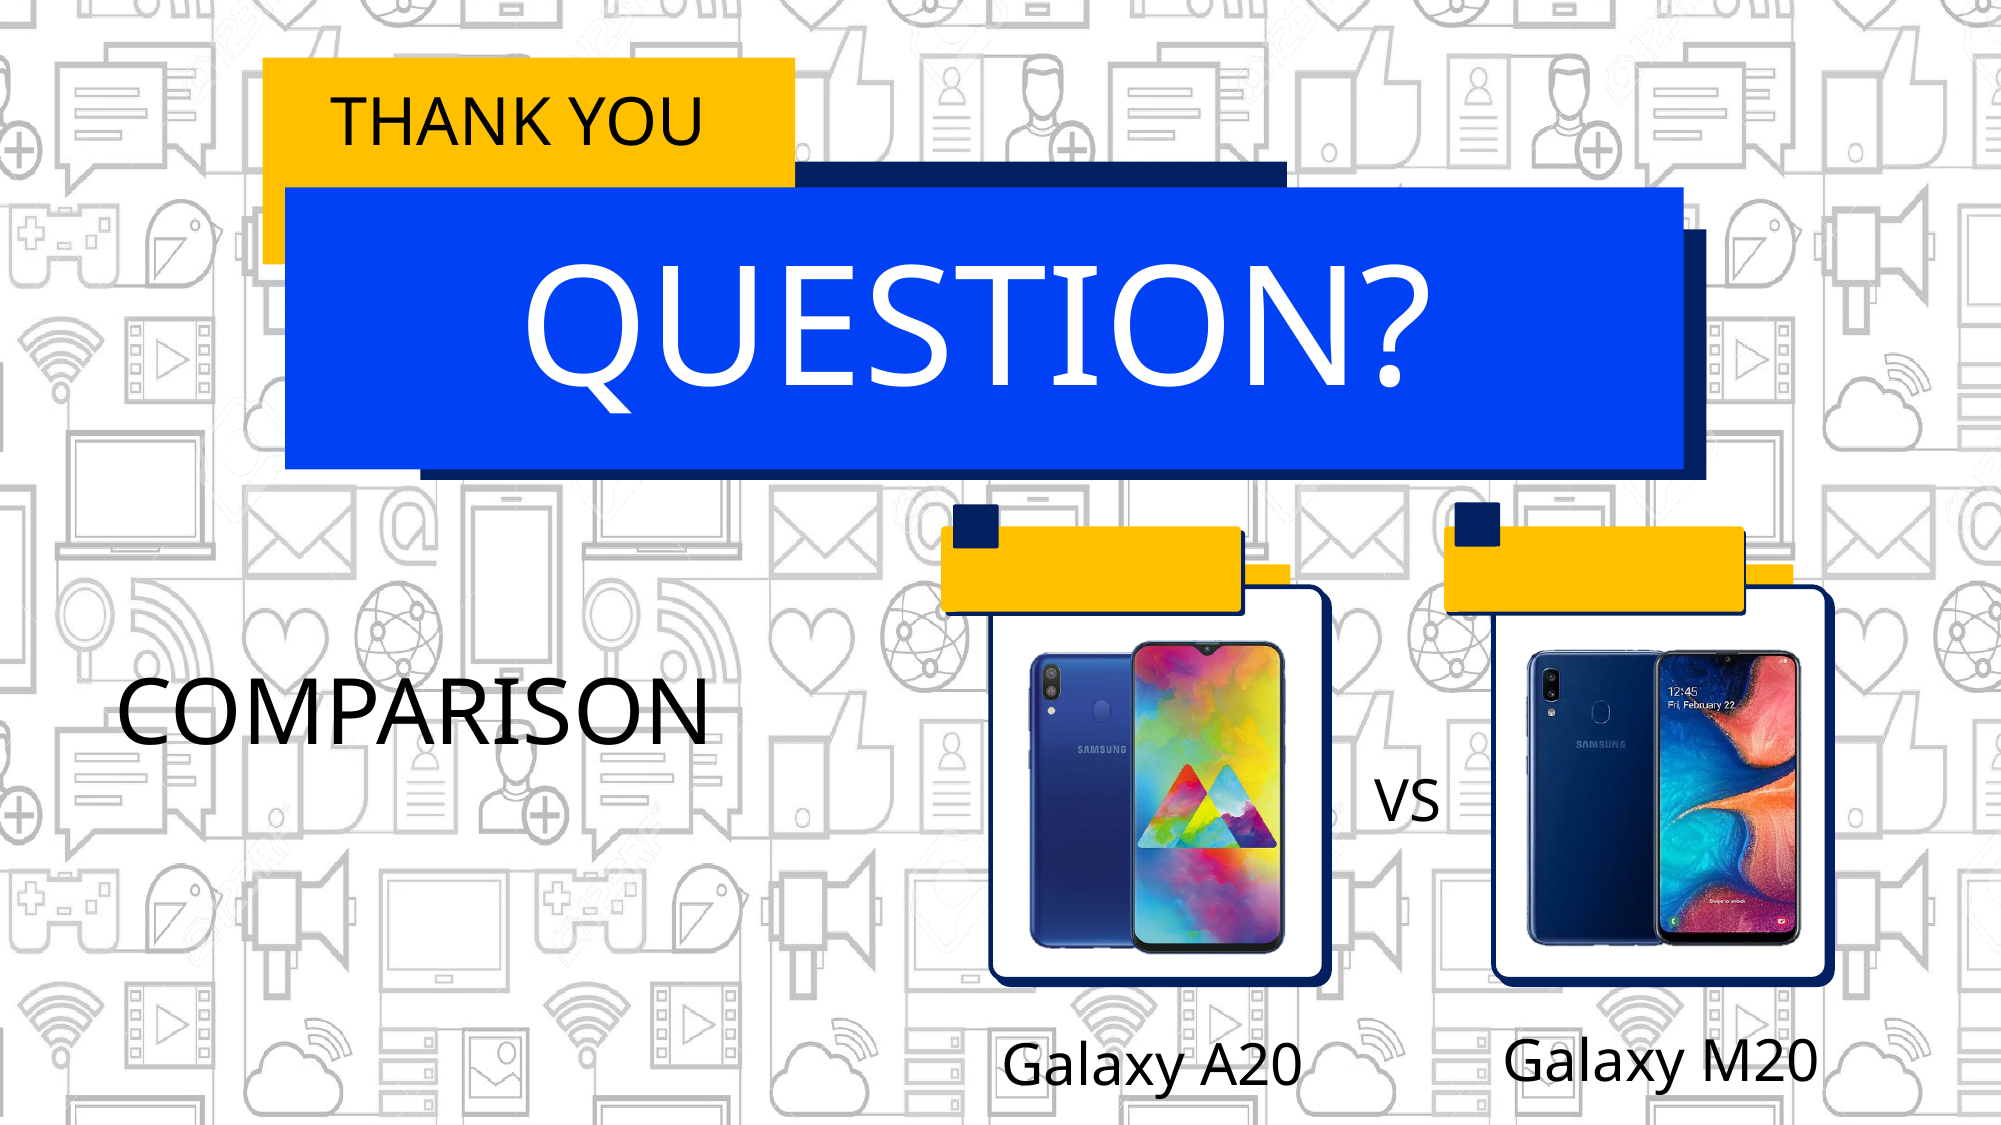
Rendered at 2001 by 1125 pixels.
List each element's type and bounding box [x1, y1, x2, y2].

text_box [941, 504, 1371, 985]
text_box [1444, 502, 1858, 985]
text_box [0, 0, 2000, 1125]
